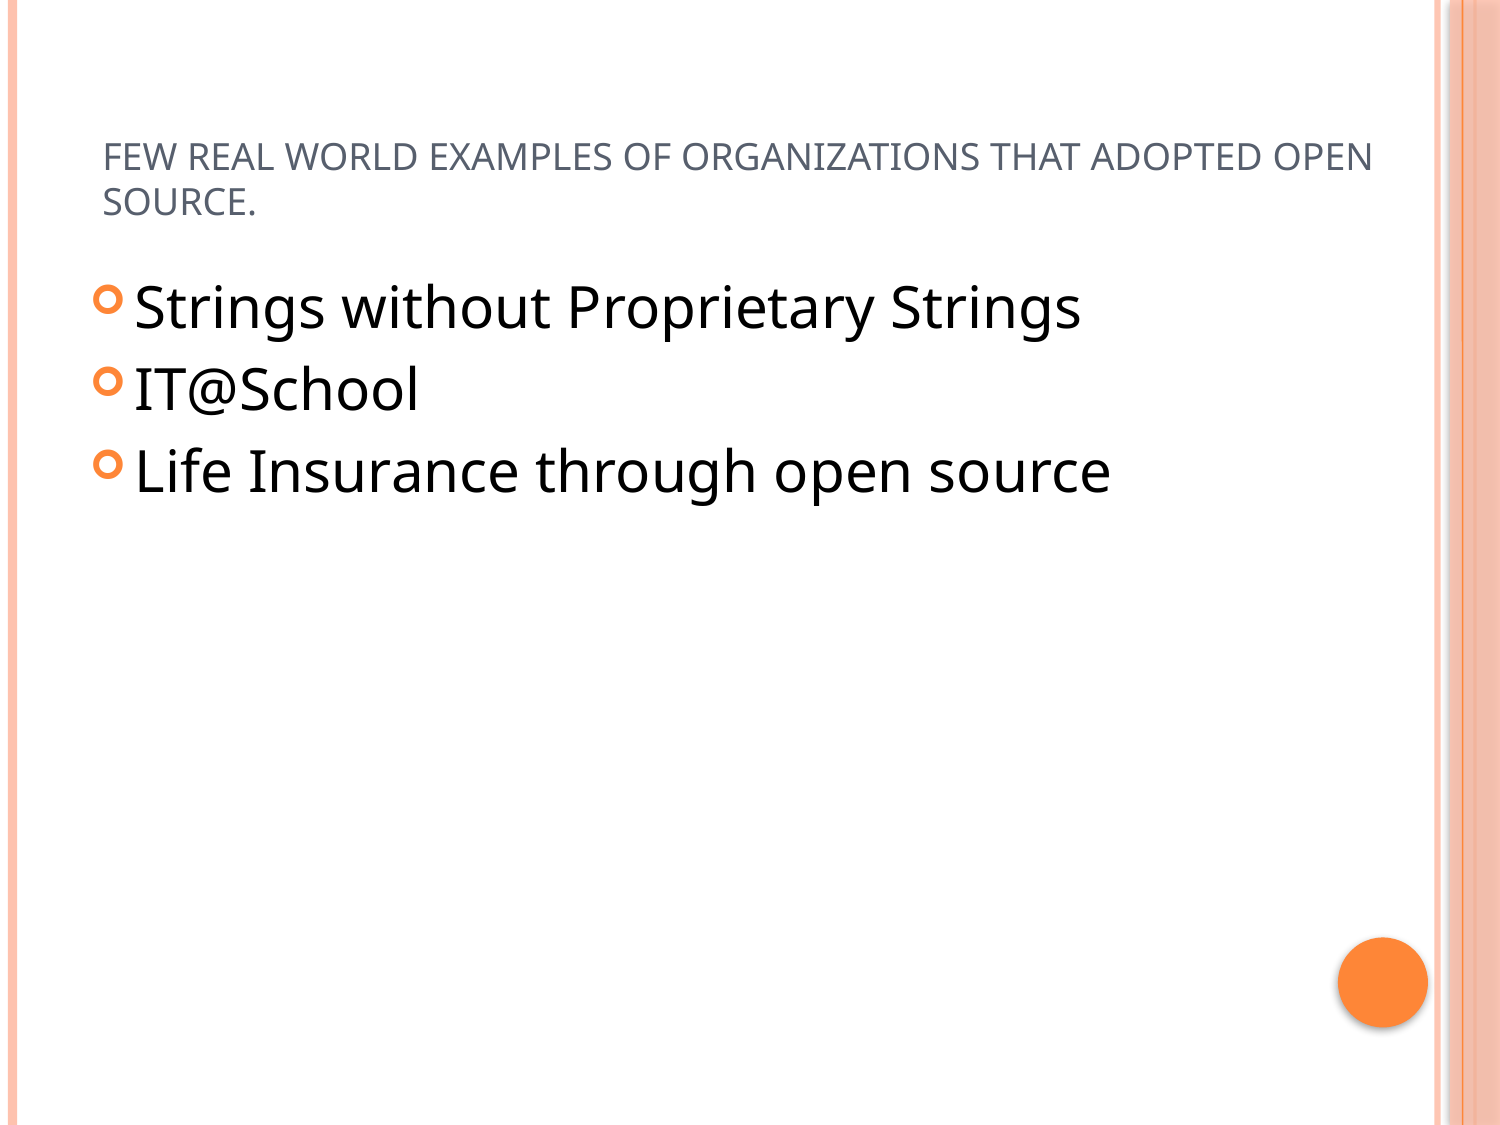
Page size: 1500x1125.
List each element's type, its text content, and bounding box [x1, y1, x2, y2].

title Few Real World Examples Of Organizations That Adopted Open Source. [87, 125, 1488, 275]
list Strings without Proprietary Strings IT@School Life Insurance through open source [75, 262, 1300, 1062]
